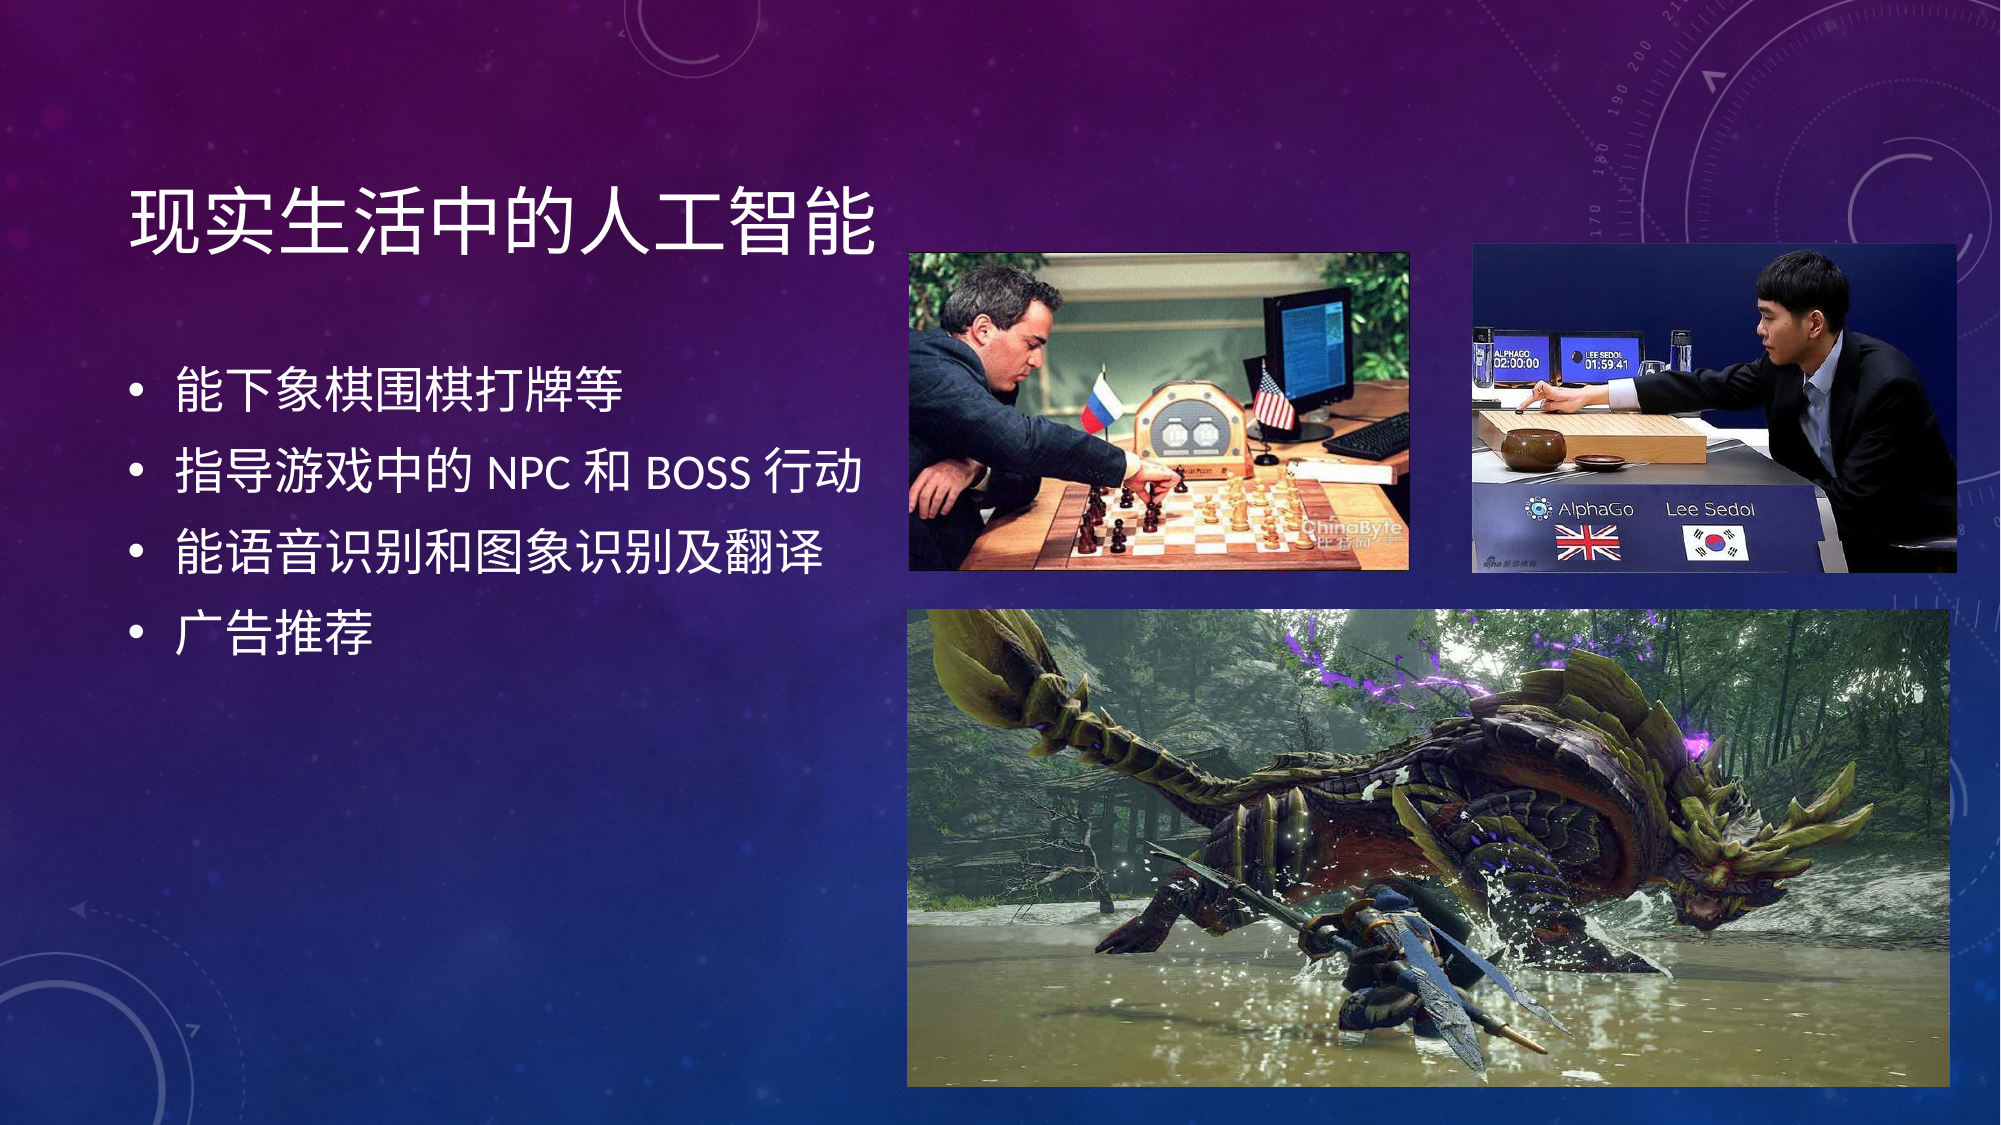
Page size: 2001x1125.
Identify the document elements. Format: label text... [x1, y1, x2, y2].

list 能下象棋围棋打牌等 指导游戏中的NPC和BOSS行动 能语音识别和图象识别及翻译 广告推荐 [112, 351, 1775, 950]
picture [0, 0, 2001, 1125]
title 现实生活中的人工智能 [112, 99, 1775, 339]
